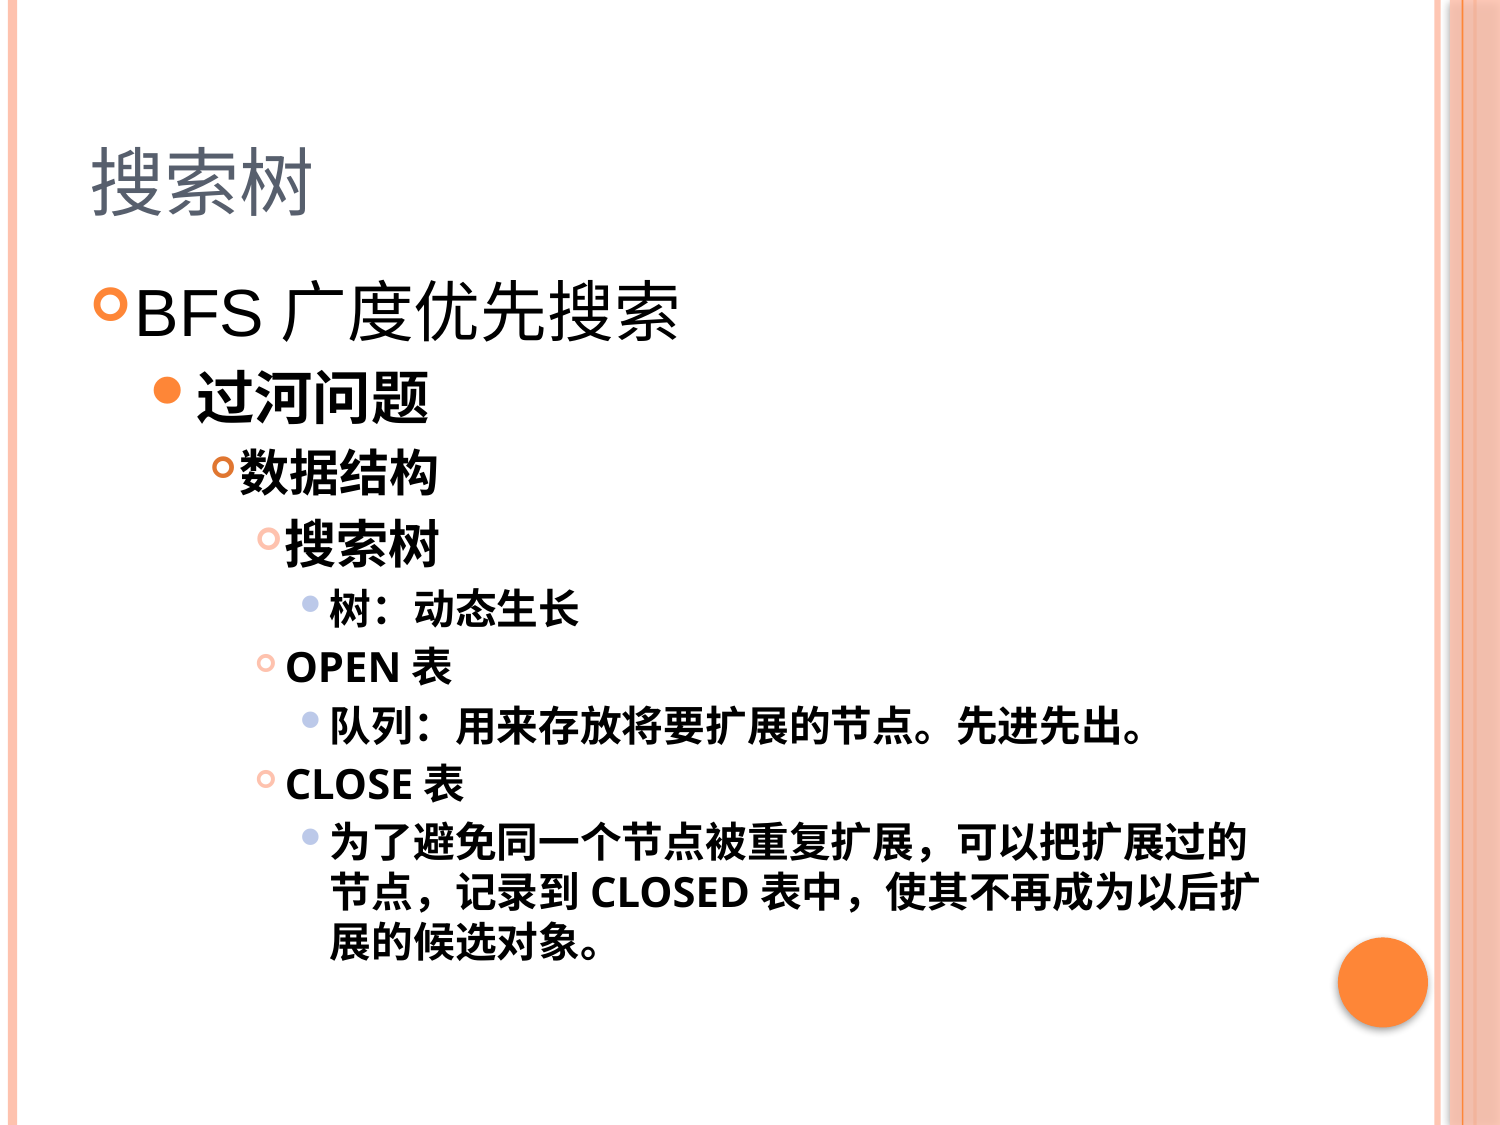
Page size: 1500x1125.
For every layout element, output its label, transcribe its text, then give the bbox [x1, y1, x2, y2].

list BFS广度优先搜索 过河问题 数据结构 搜索树 树：动态生长 OPEN表 队列：用来存放将要扩展的节点。先进先出。 CLOSE表 为了避免同一个节点被重复扩展，可以把扩展过的节点，记录到CLOSED表中，使其不再成为以后扩展的候选对象。 [75, 262, 1300, 1062]
title 搜索树 [75, 45, 1300, 233]
